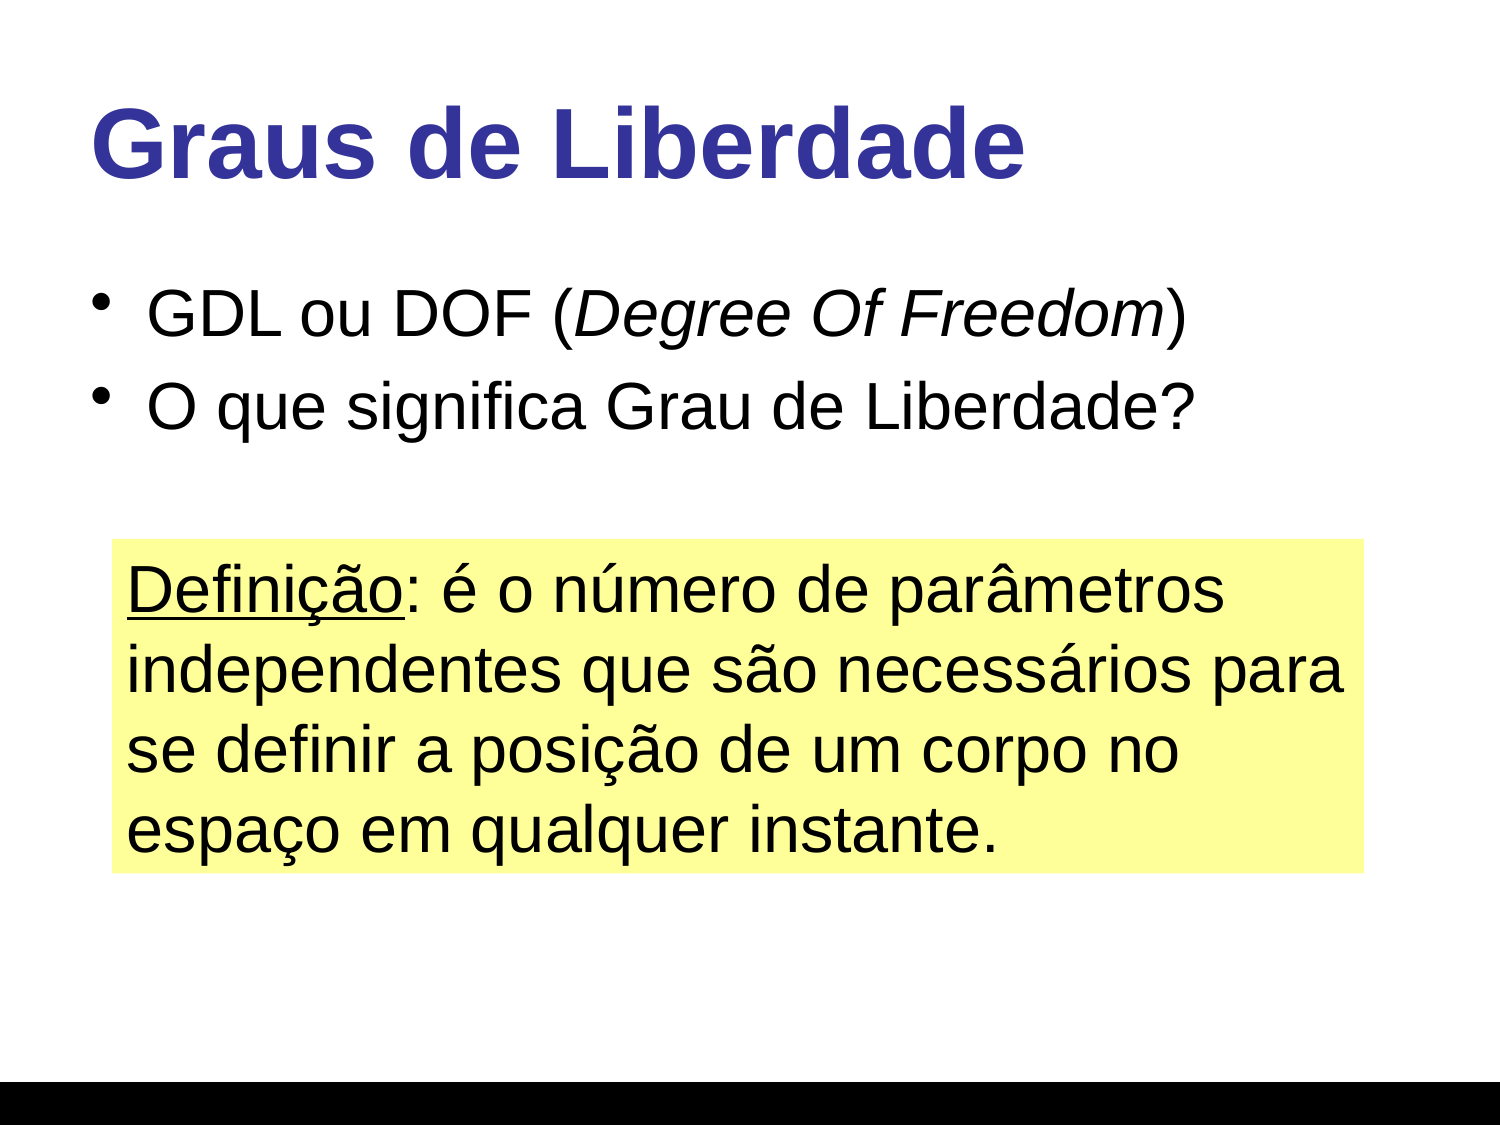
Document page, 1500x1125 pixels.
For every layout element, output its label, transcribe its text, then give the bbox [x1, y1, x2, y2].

text_box Definição: é o número de parâmetros independentes que são necessários para se definir a posição de um corpo no espaço em qualquer instante. [112, 538, 1365, 874]
title Graus de Liberdade [75, 45, 1425, 233]
list GDL ou DOF (Degree Of Freedom) O que significa Grau de Liberdade? [75, 262, 1425, 551]
